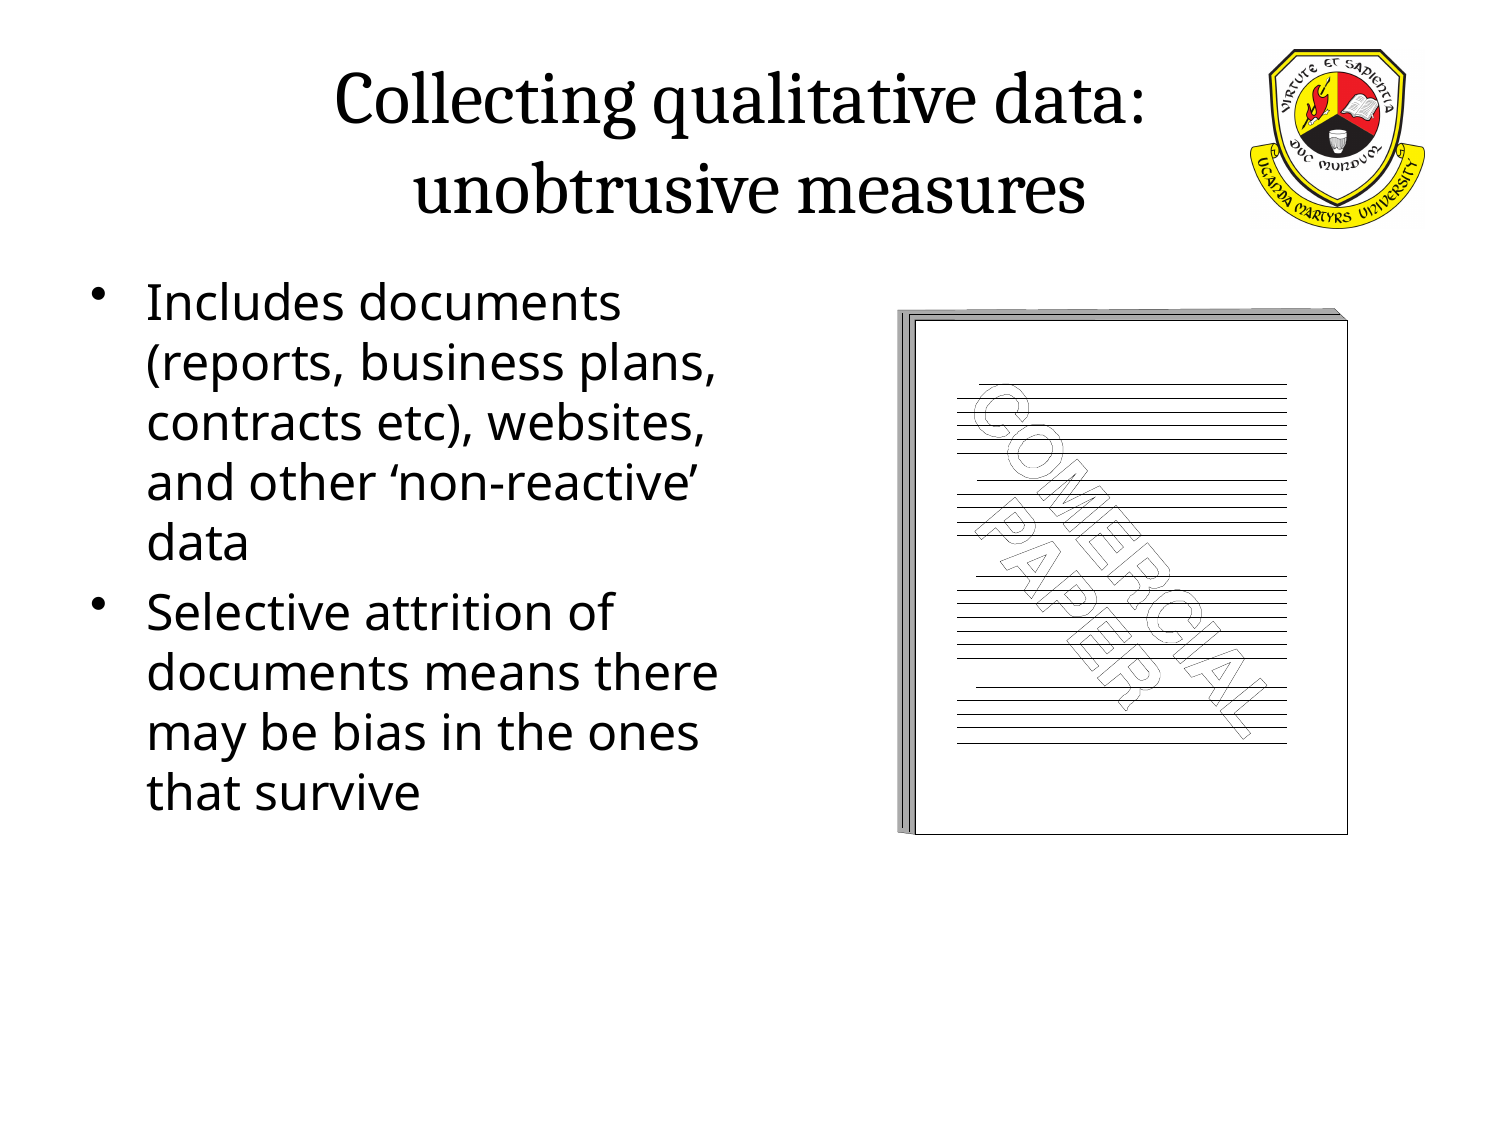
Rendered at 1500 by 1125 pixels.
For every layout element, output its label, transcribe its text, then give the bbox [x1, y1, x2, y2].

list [891, 302, 1354, 841]
list Includes documents (reports, business plans, contracts etc), websites, and other ‘non-reactive’ data Selective attrition of documents means there may be bias in the ones that survive [75, 262, 738, 1005]
title Collecting qualitative data: unobtrusive measures [75, 45, 1425, 233]
